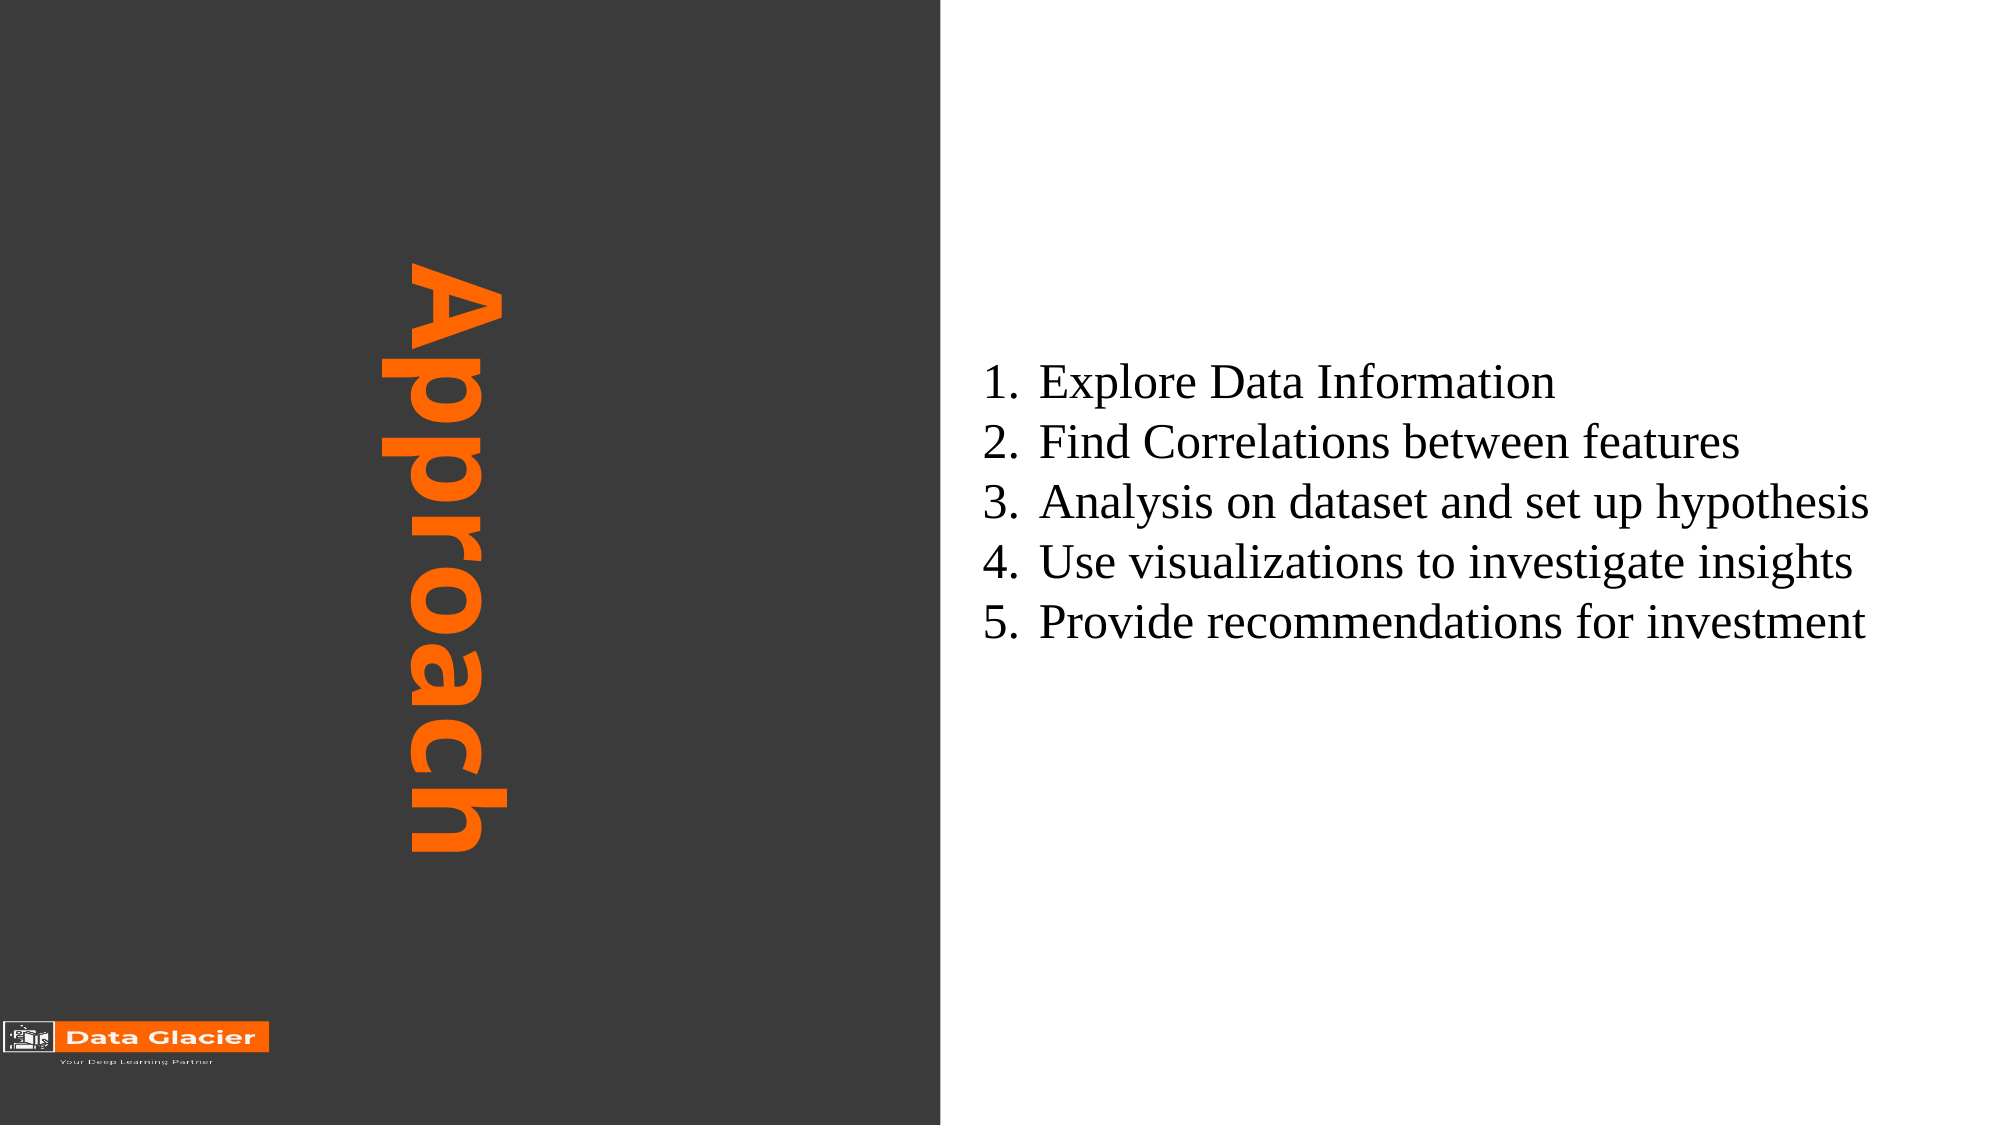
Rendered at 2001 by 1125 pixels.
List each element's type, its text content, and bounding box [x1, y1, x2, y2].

title Approach [0, 0, 940, 1125]
picture [0, 961, 272, 1125]
text_box Explore Data Information Find Correlations between features Analysis on dataset and set up hypothesis Use visualizations to investigate insights Provide recommendations for investment [967, 341, 1944, 656]
subtitle [940, 0, 2000, 1125]
